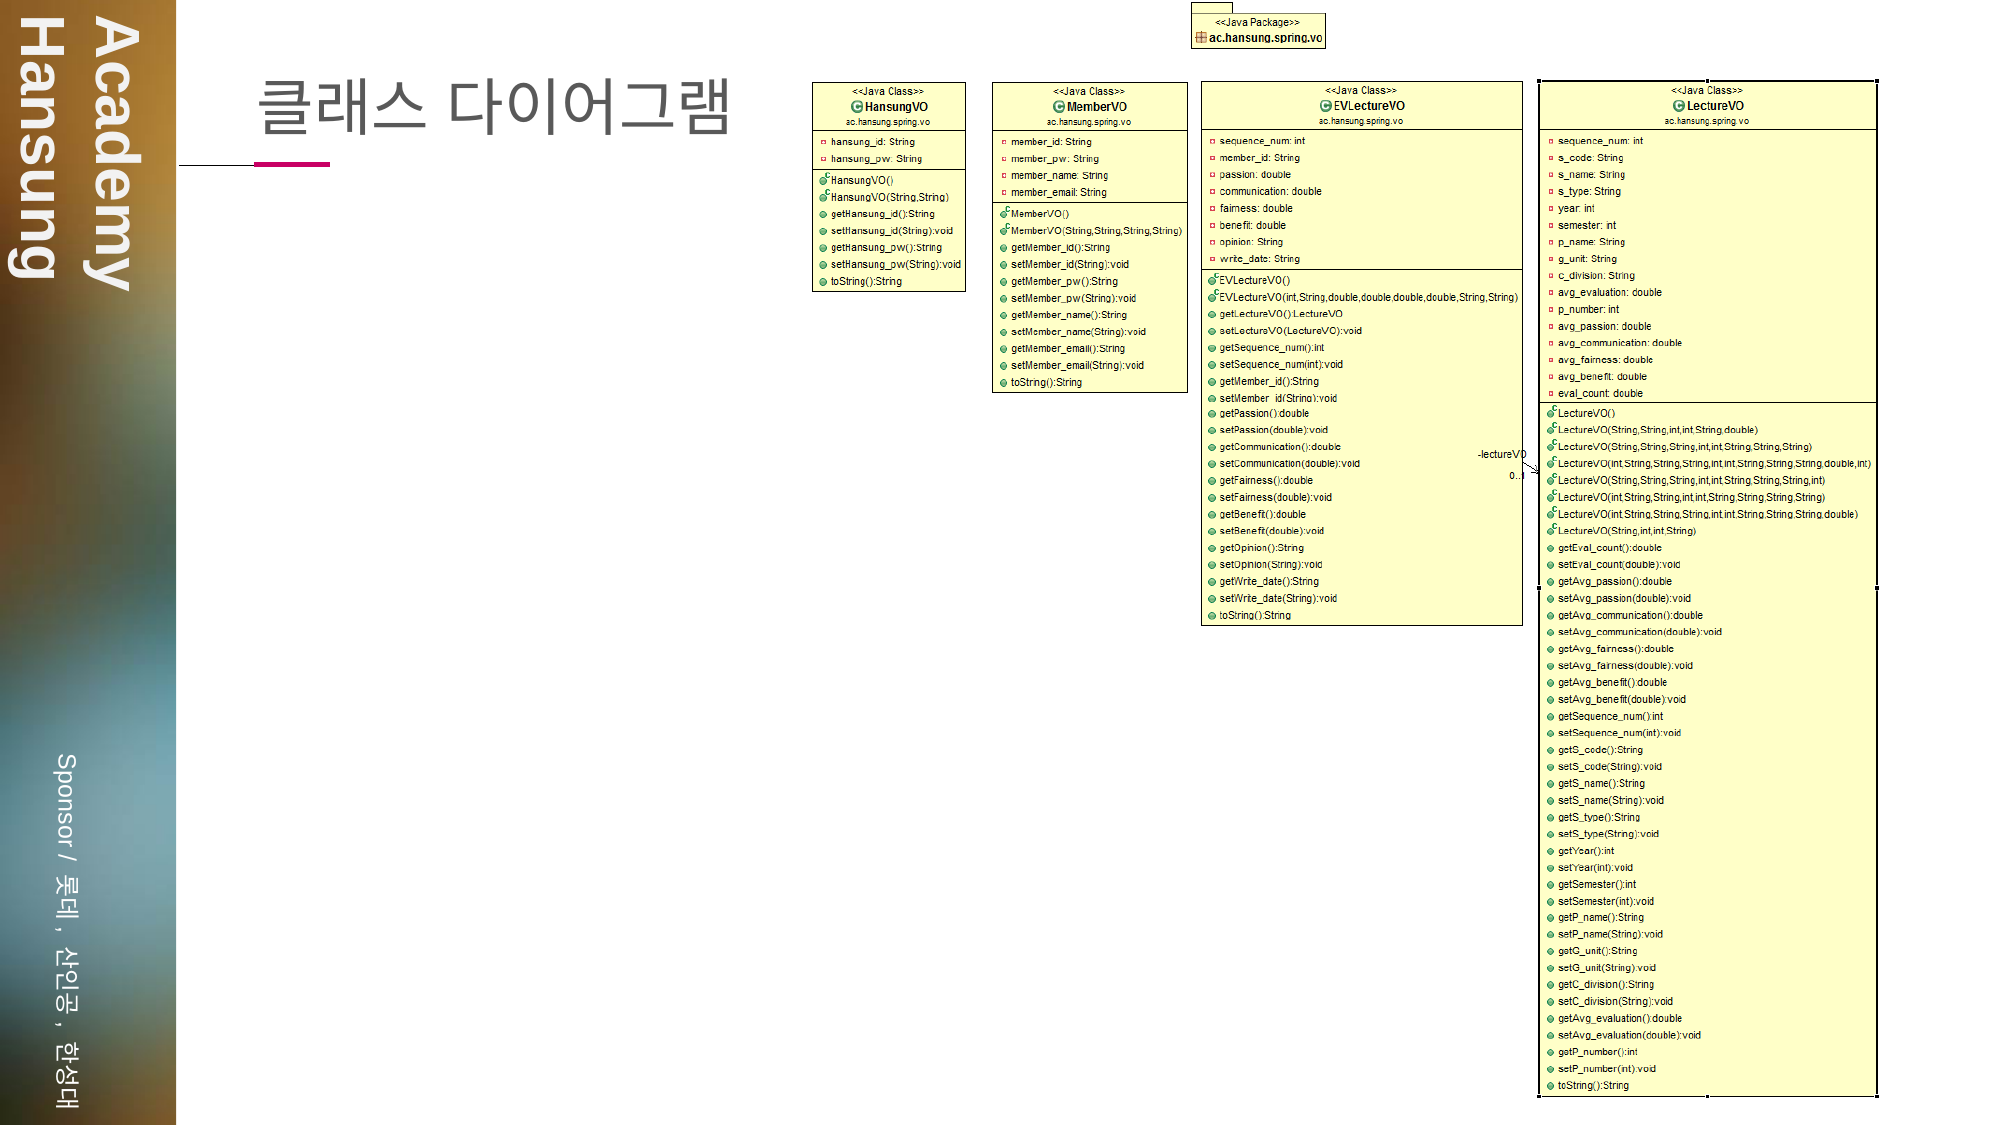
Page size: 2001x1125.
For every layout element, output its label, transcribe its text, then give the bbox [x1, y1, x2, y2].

picture [791, 0, 1909, 1125]
text_box 클래스 다이어그램 [242, 60, 791, 151]
picture [0, 0, 177, 1125]
